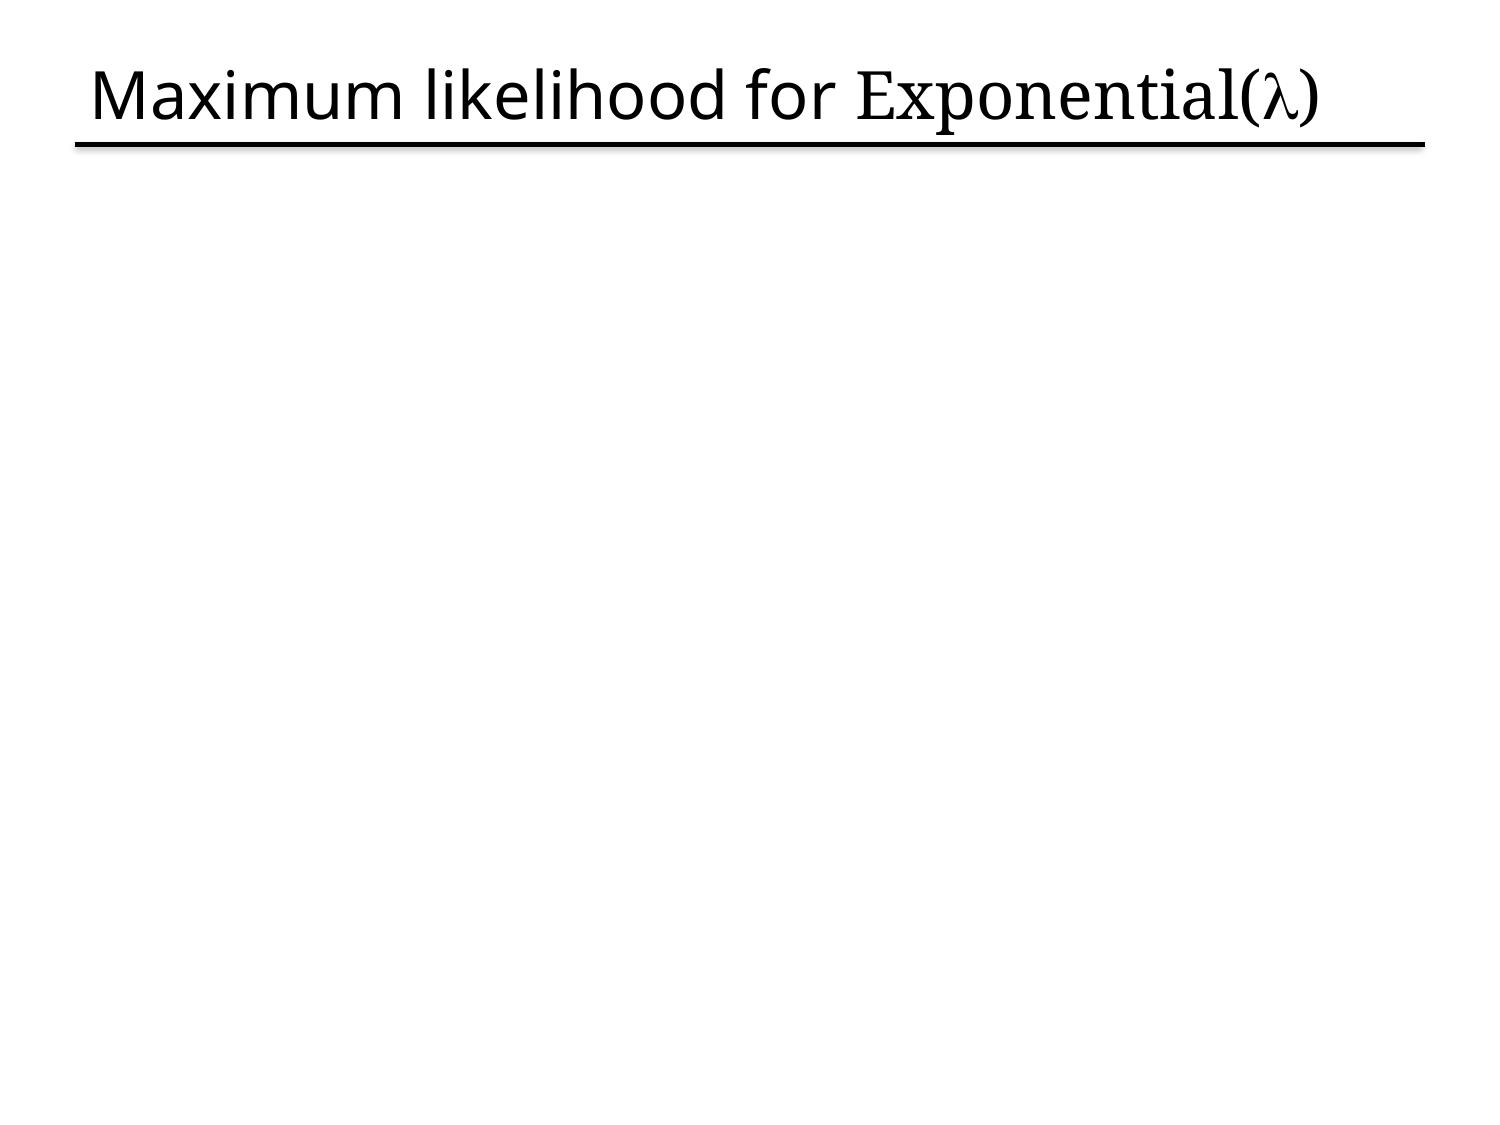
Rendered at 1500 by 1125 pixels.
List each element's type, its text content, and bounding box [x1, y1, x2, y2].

title Maximum likelihood for Exponential(l) [75, 45, 1425, 145]
